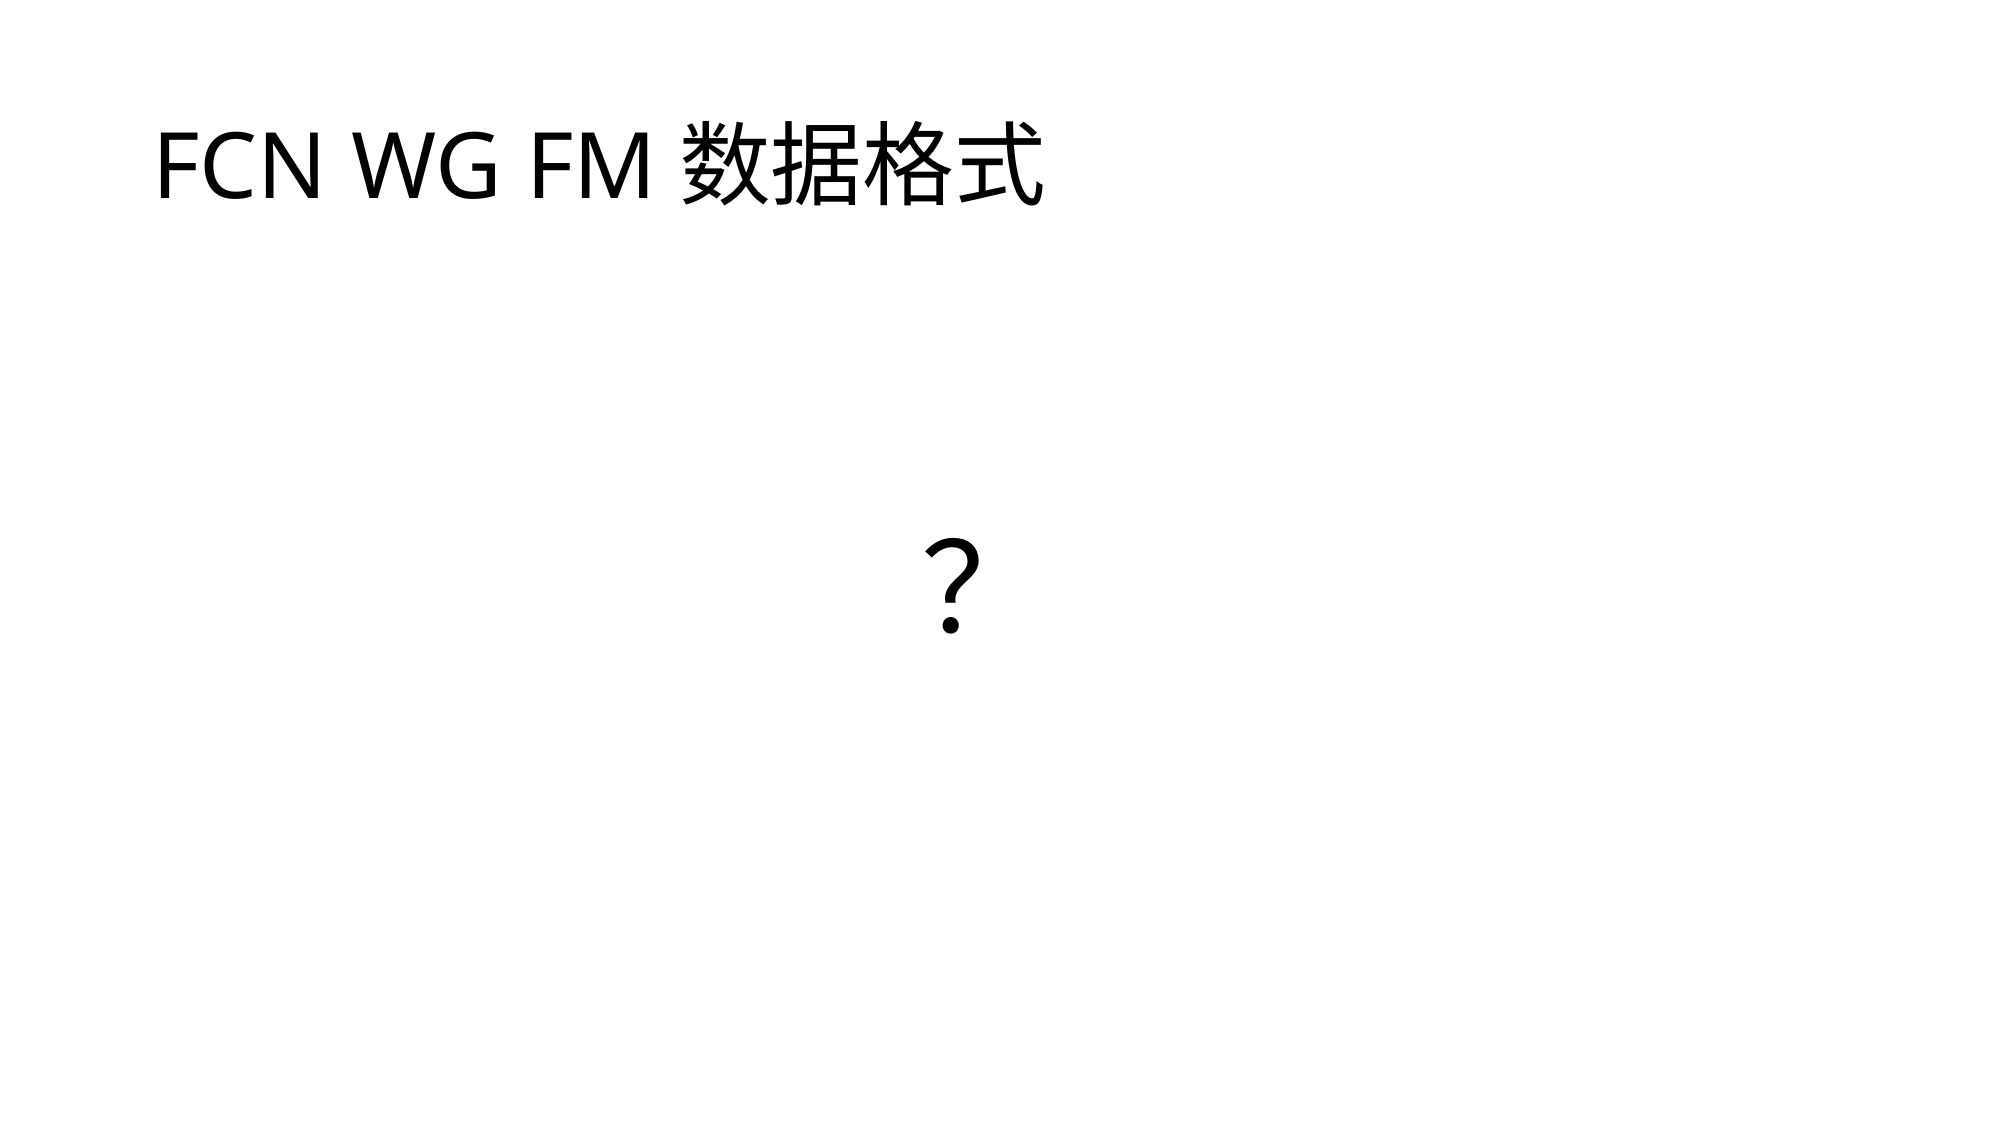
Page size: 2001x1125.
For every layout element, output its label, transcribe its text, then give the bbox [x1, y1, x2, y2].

title FCN WG FM数据格式 [137, 59, 1863, 278]
text_box ？ [906, 484, 1413, 703]
